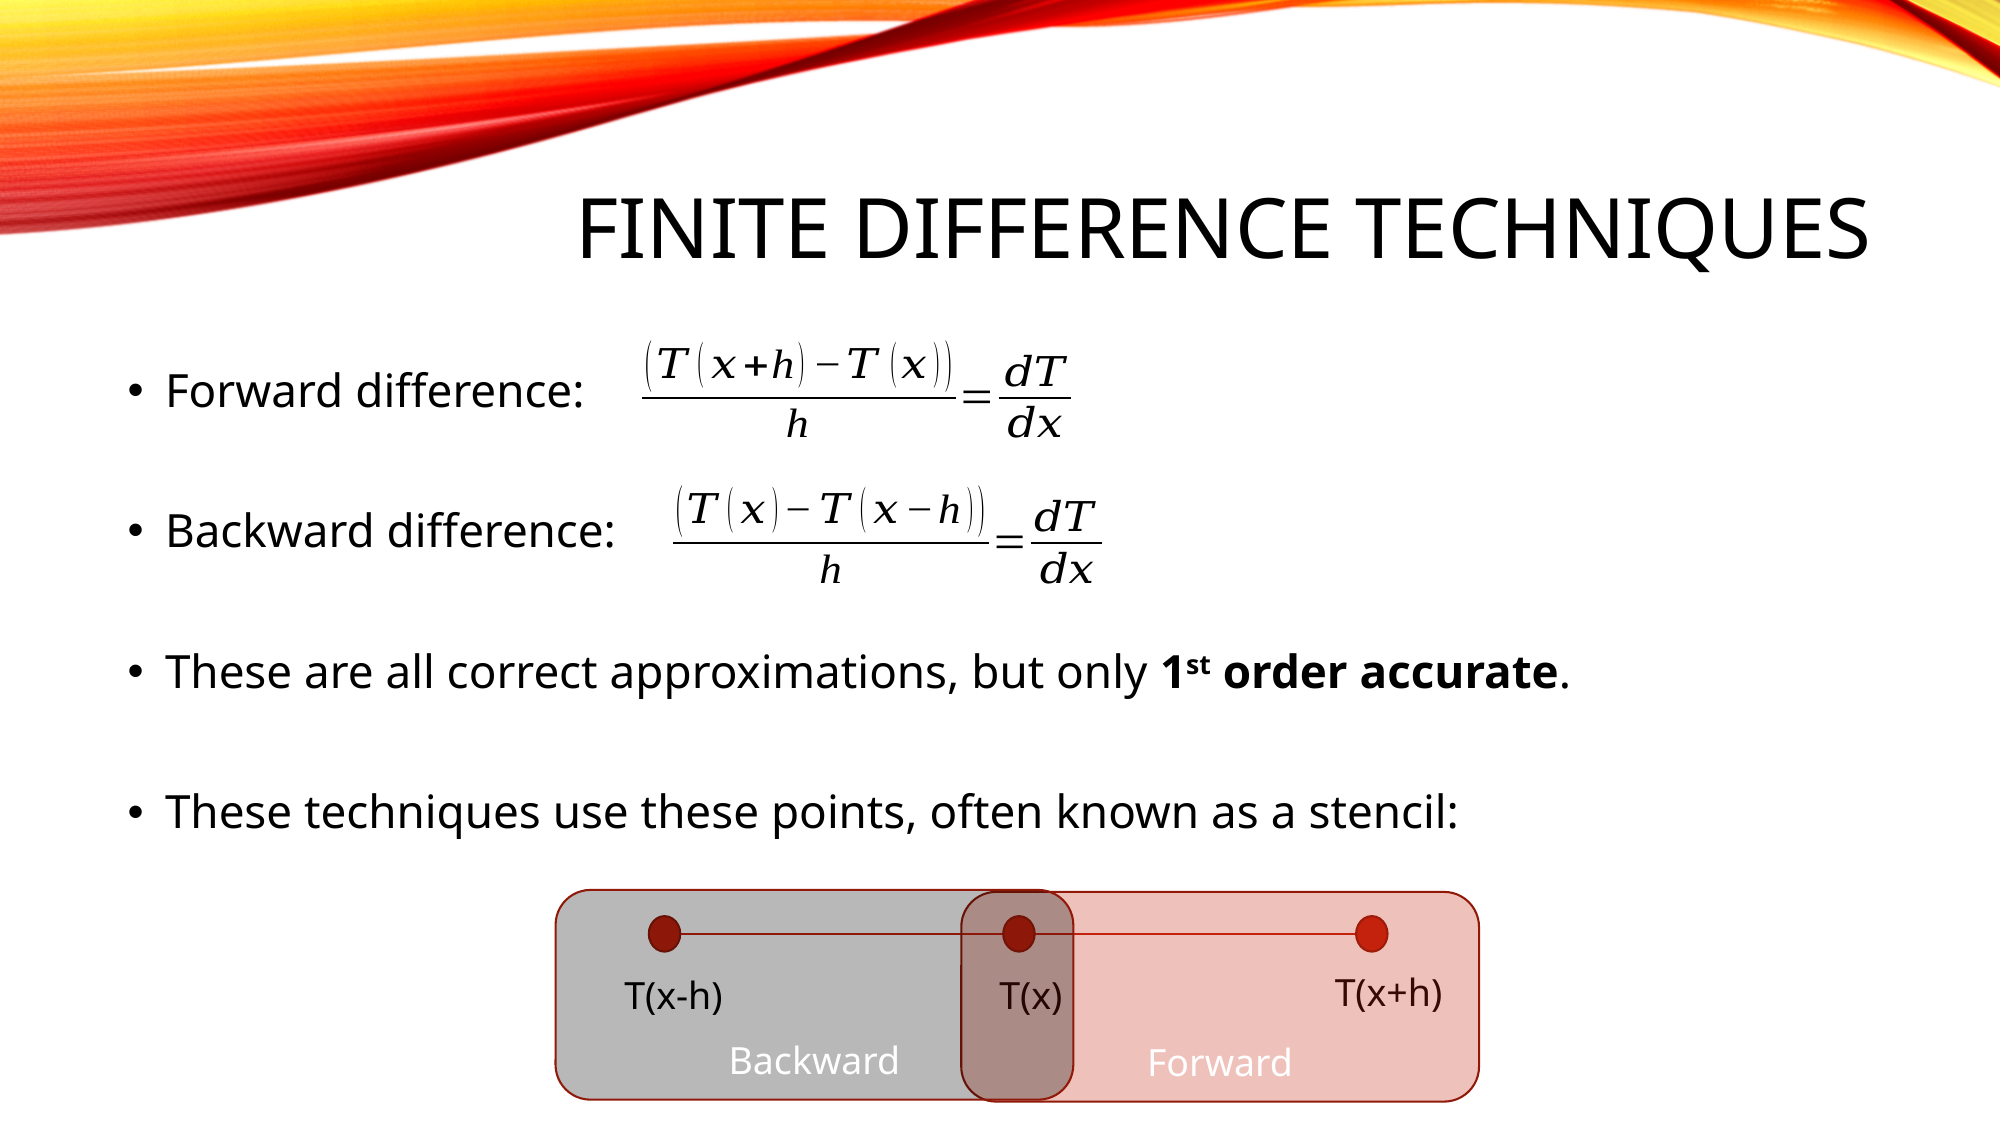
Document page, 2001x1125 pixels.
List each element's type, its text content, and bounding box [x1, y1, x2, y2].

text_box Backward [554, 888, 1075, 1101]
text_box Forward [985, 890, 1481, 1103]
picture [0, 0, 2000, 237]
list Forward difference: Backward difference: These are all correct approximations, but only 1st order accurate. These techniques use these points, often known as a stencil: [112, 360, 1888, 1081]
title Finite Difference Techniques [474, 125, 1888, 338]
